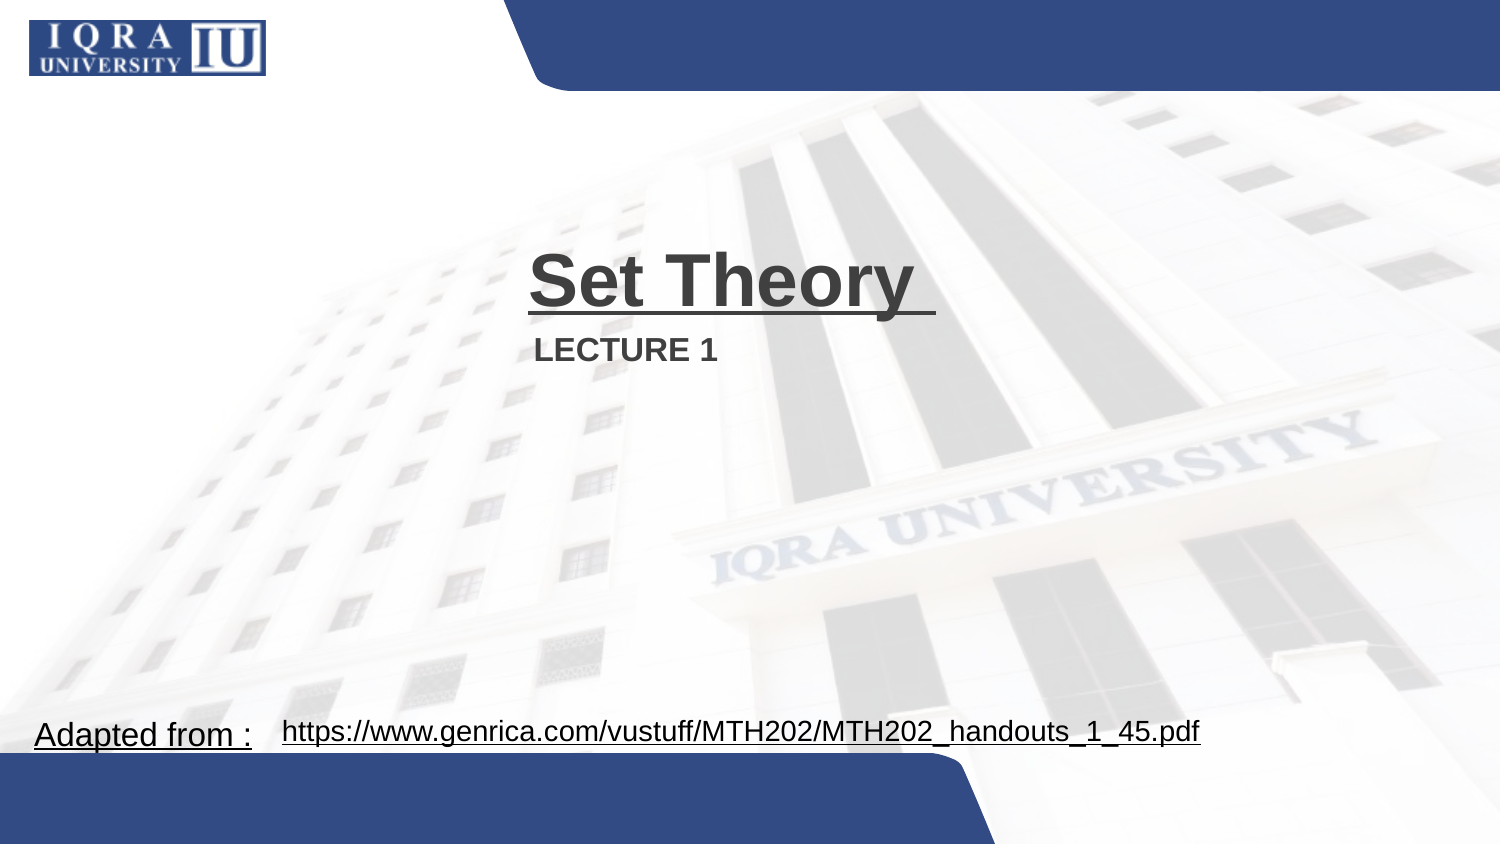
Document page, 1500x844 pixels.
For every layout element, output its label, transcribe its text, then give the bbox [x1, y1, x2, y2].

text_box [29, 20, 266, 76]
list Set Theory LECTURE 1 [0, 291, 1483, 378]
text_box Adapted from : [19, 705, 268, 760]
text_box https://www.genrica.com/vustuff/MTH202/MTH202_handouts_1_45.pdf [268, 705, 1216, 755]
